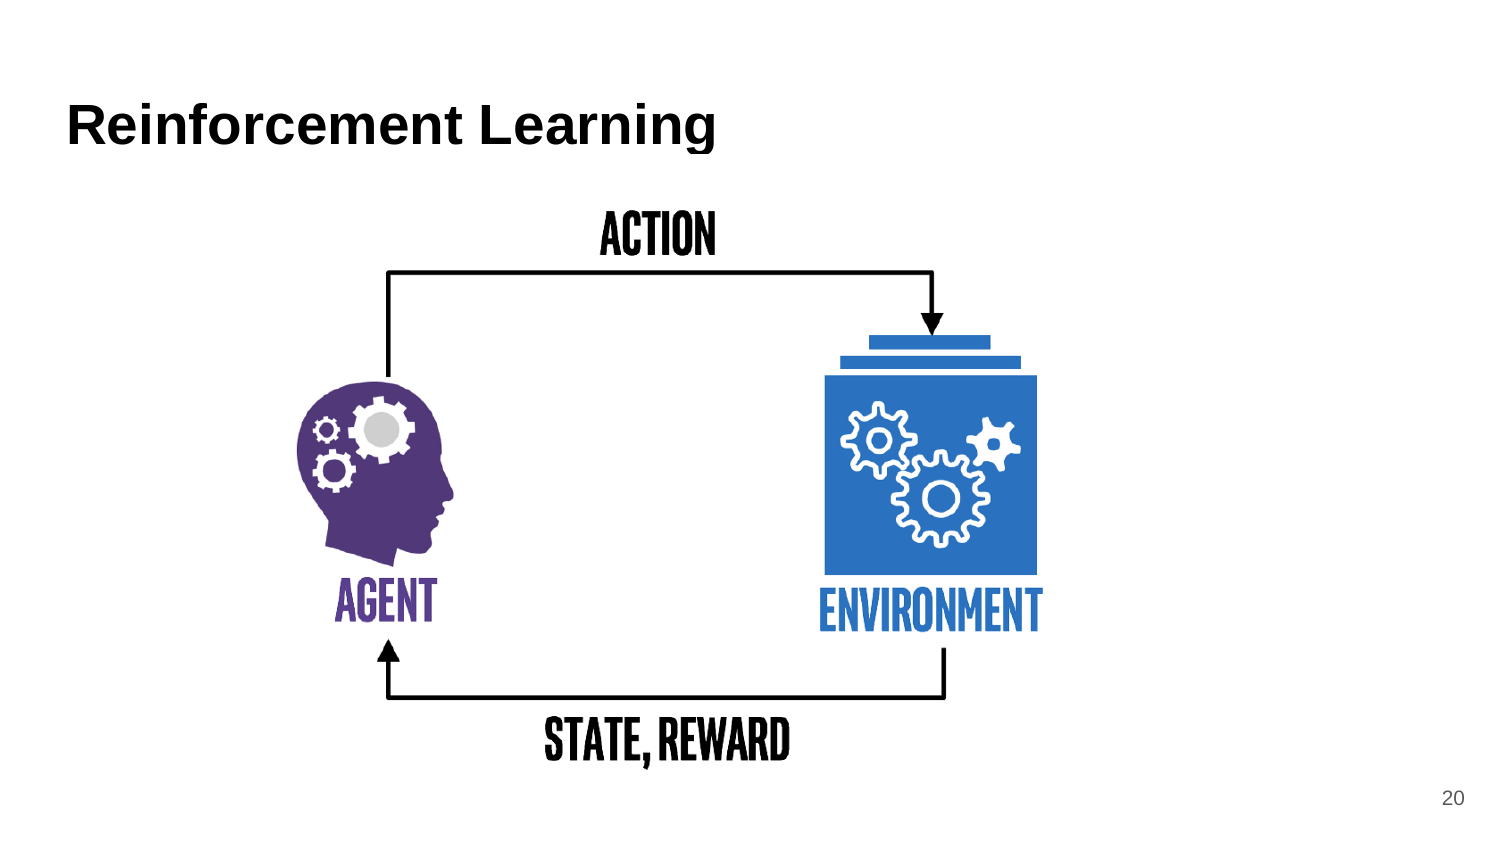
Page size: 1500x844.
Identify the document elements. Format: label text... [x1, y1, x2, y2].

slide_number ‹#› [1389, 764, 1480, 830]
title Reinforcement Learning [51, 72, 1485, 167]
picture [289, 154, 1119, 832]
